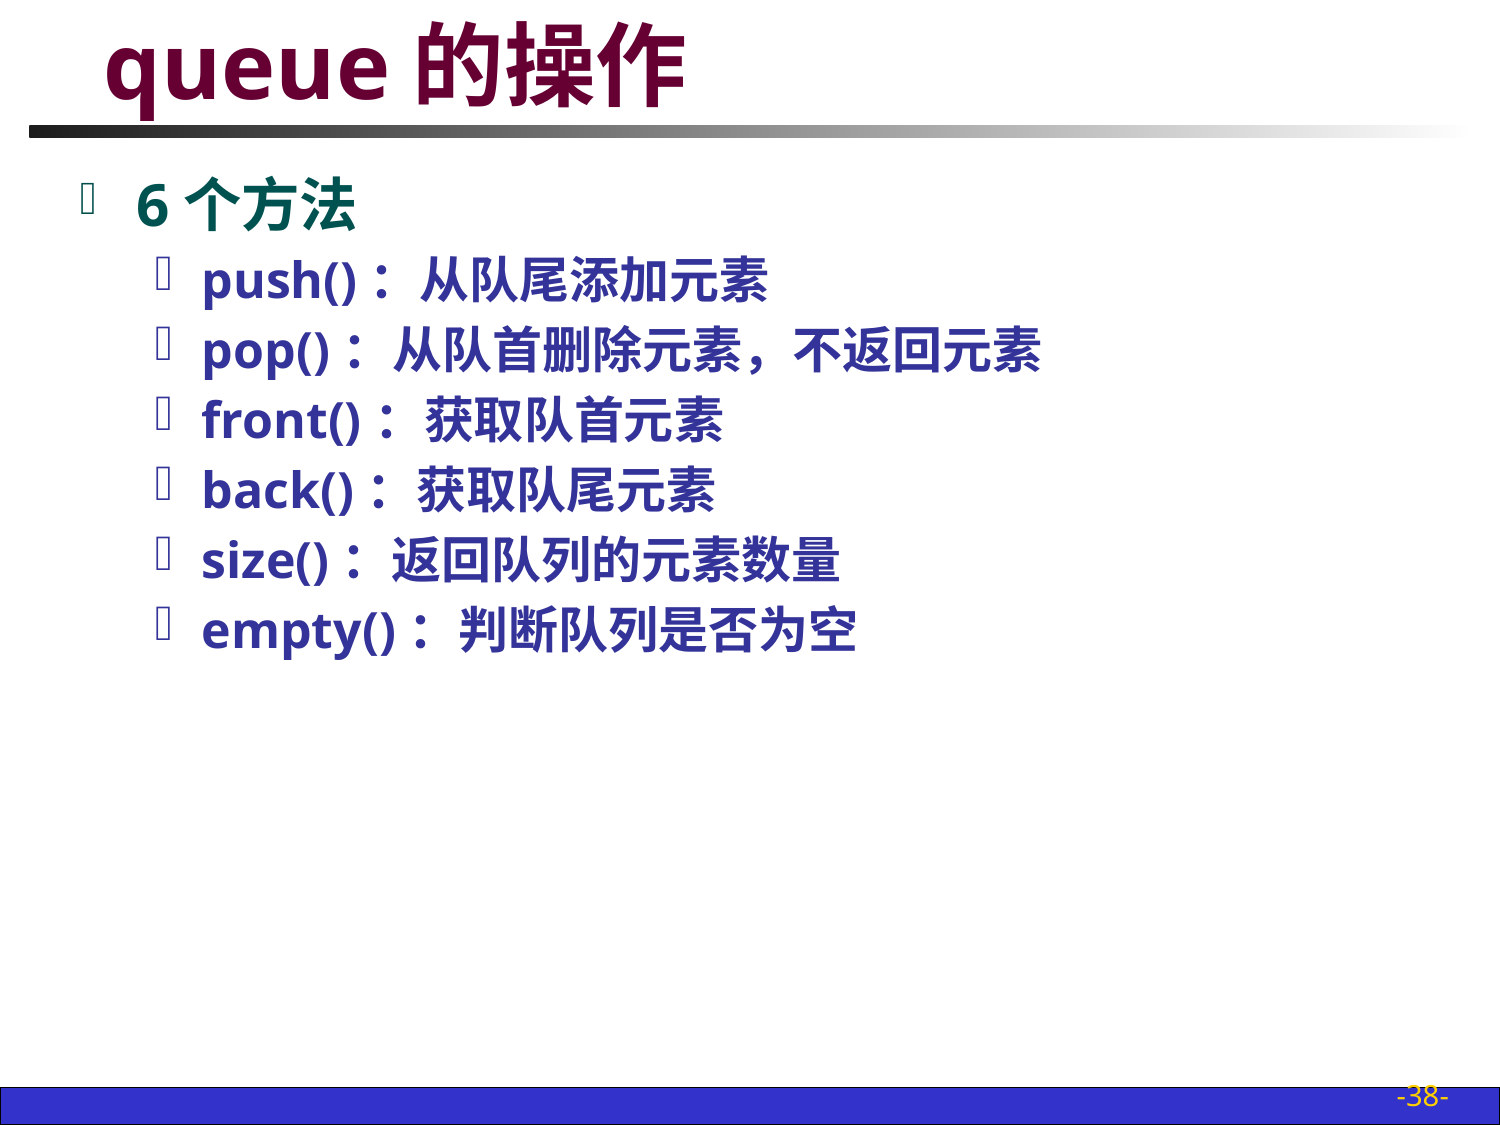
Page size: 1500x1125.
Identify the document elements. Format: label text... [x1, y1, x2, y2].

title queue的操作 [88, 18, 1398, 126]
slide_number -38- [1151, 1074, 1465, 1125]
list 6个方法 push()：从队尾添加元素 pop()：从队首删除元素，不返回元素 front()：获取队首元素 back()：获取队尾元素 size()：返回队列的元素数量 empty()：判断队列是否为空 [64, 160, 1436, 1012]
